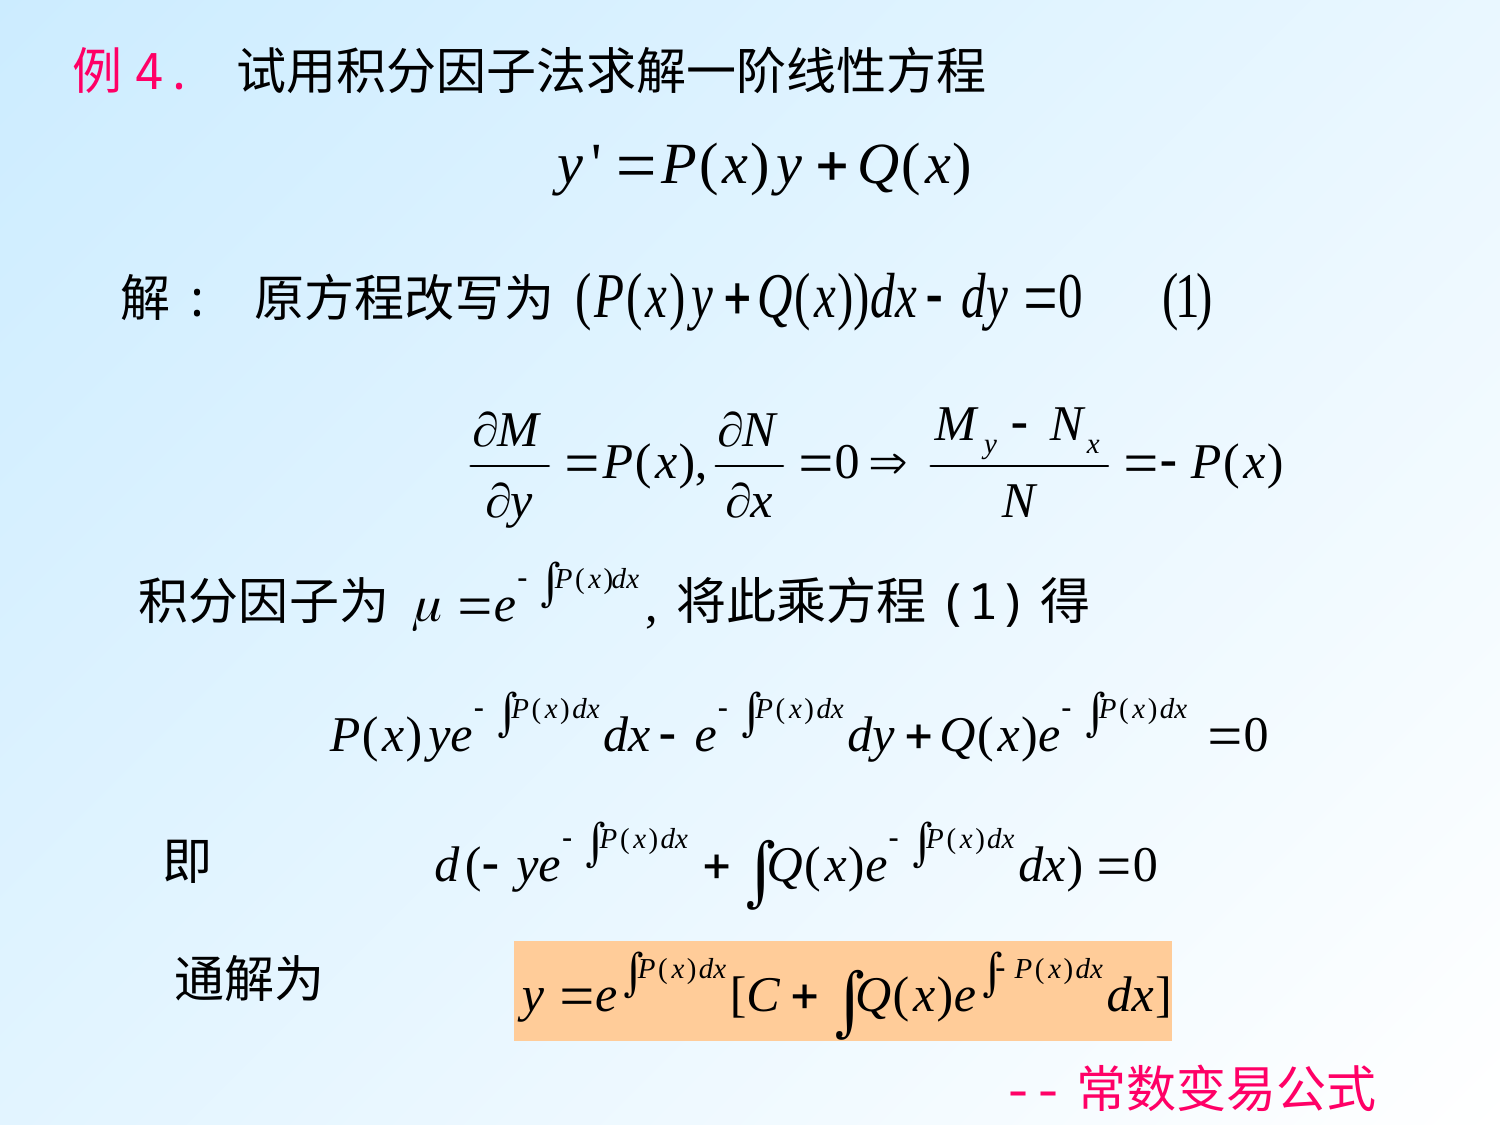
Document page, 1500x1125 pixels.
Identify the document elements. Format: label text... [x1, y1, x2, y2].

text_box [549, 137, 977, 202]
text_box 将此乘方程(1)得 [661, 562, 1106, 638]
text_box 例4. 试用积分因子法求解一阶线性方程 [57, 31, 1002, 107]
text_box 即 [147, 822, 228, 898]
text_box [572, 267, 1215, 339]
text_box 通解为 [159, 940, 340, 1016]
text_box 解: 原方程改写为 [105, 258, 570, 334]
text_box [513, 940, 1173, 1041]
text_box 积分因子为 [124, 562, 404, 638]
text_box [466, 397, 1288, 533]
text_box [430, 810, 1161, 911]
text_box --常数变易公式 [989, 1049, 1391, 1125]
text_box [407, 550, 660, 637]
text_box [324, 680, 1271, 769]
